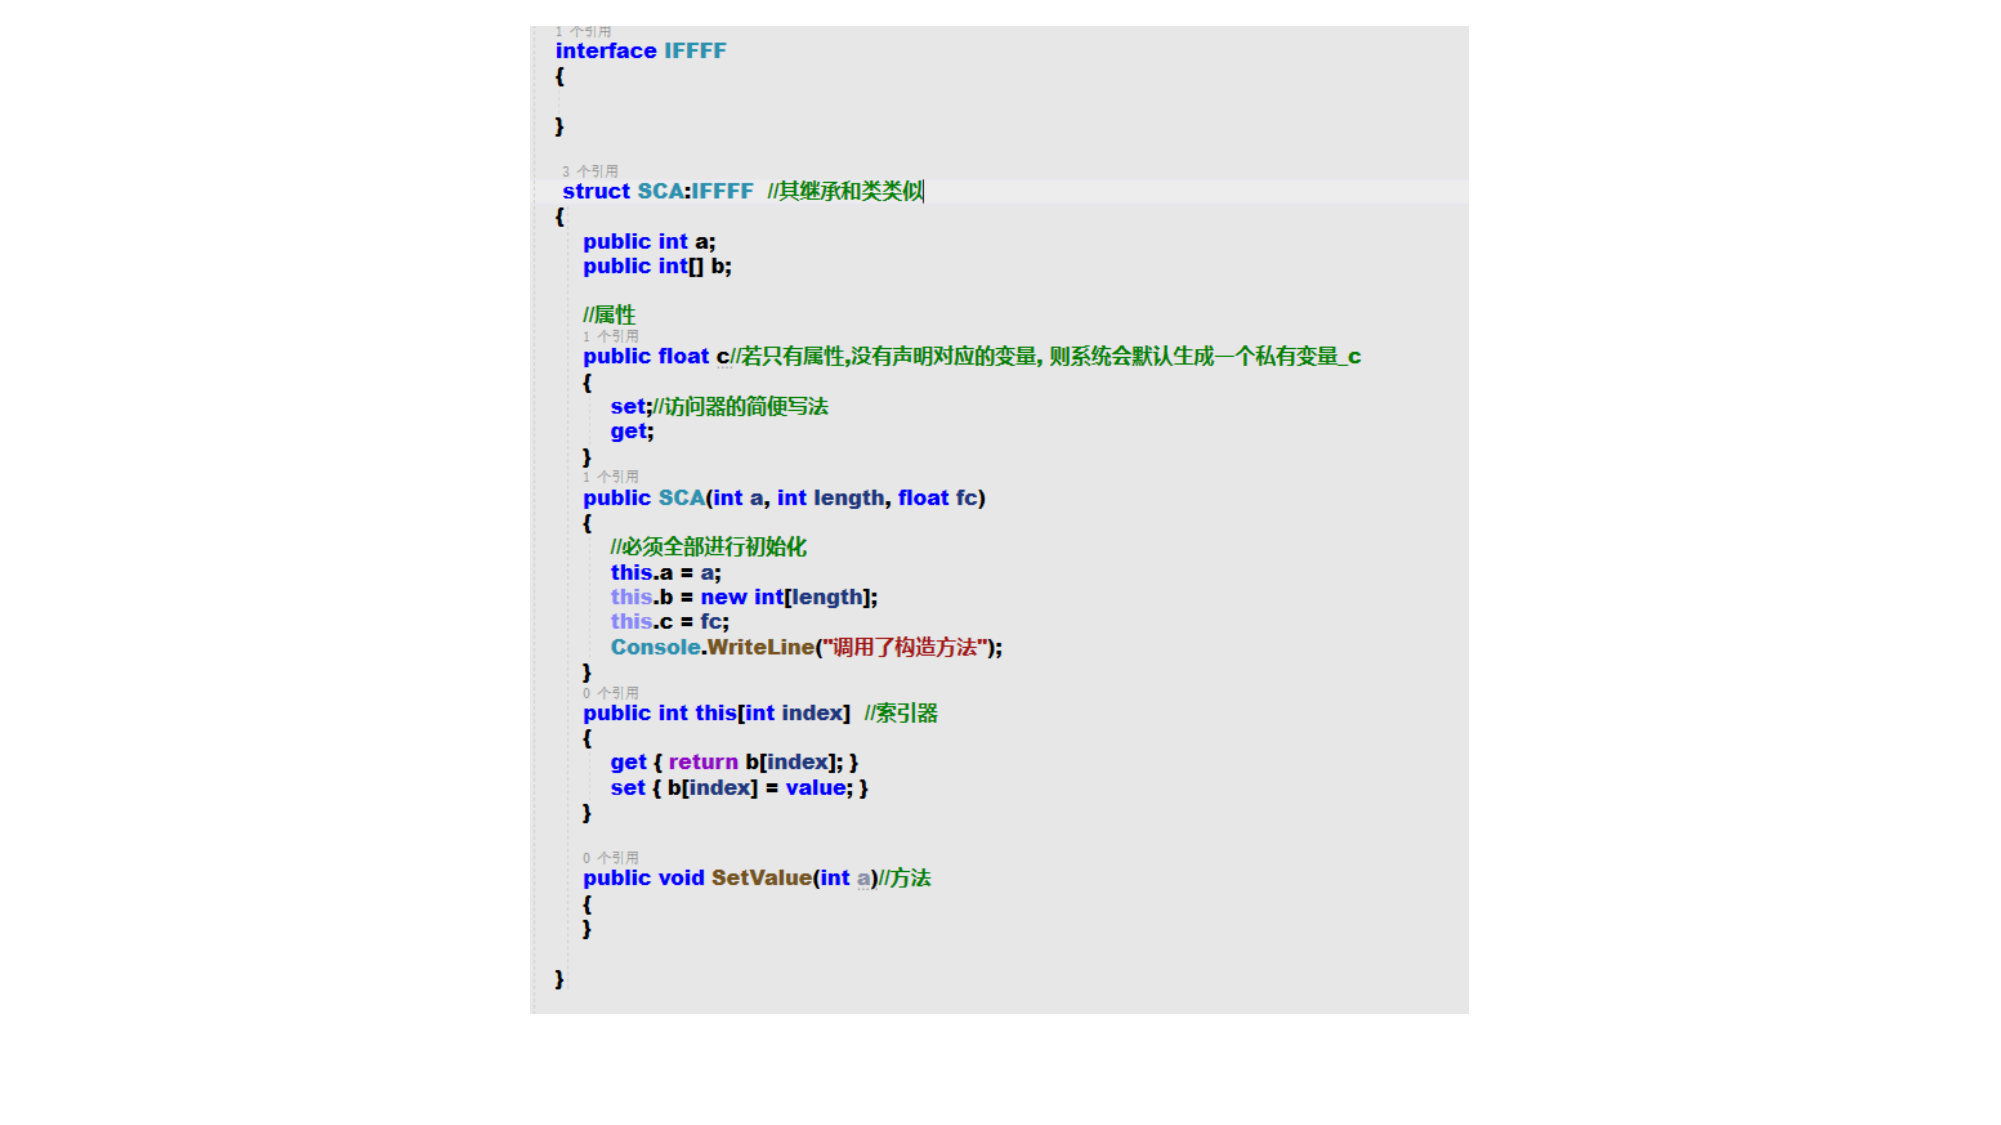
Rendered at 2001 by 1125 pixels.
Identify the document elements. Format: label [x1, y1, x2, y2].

list [530, 26, 1470, 1014]
